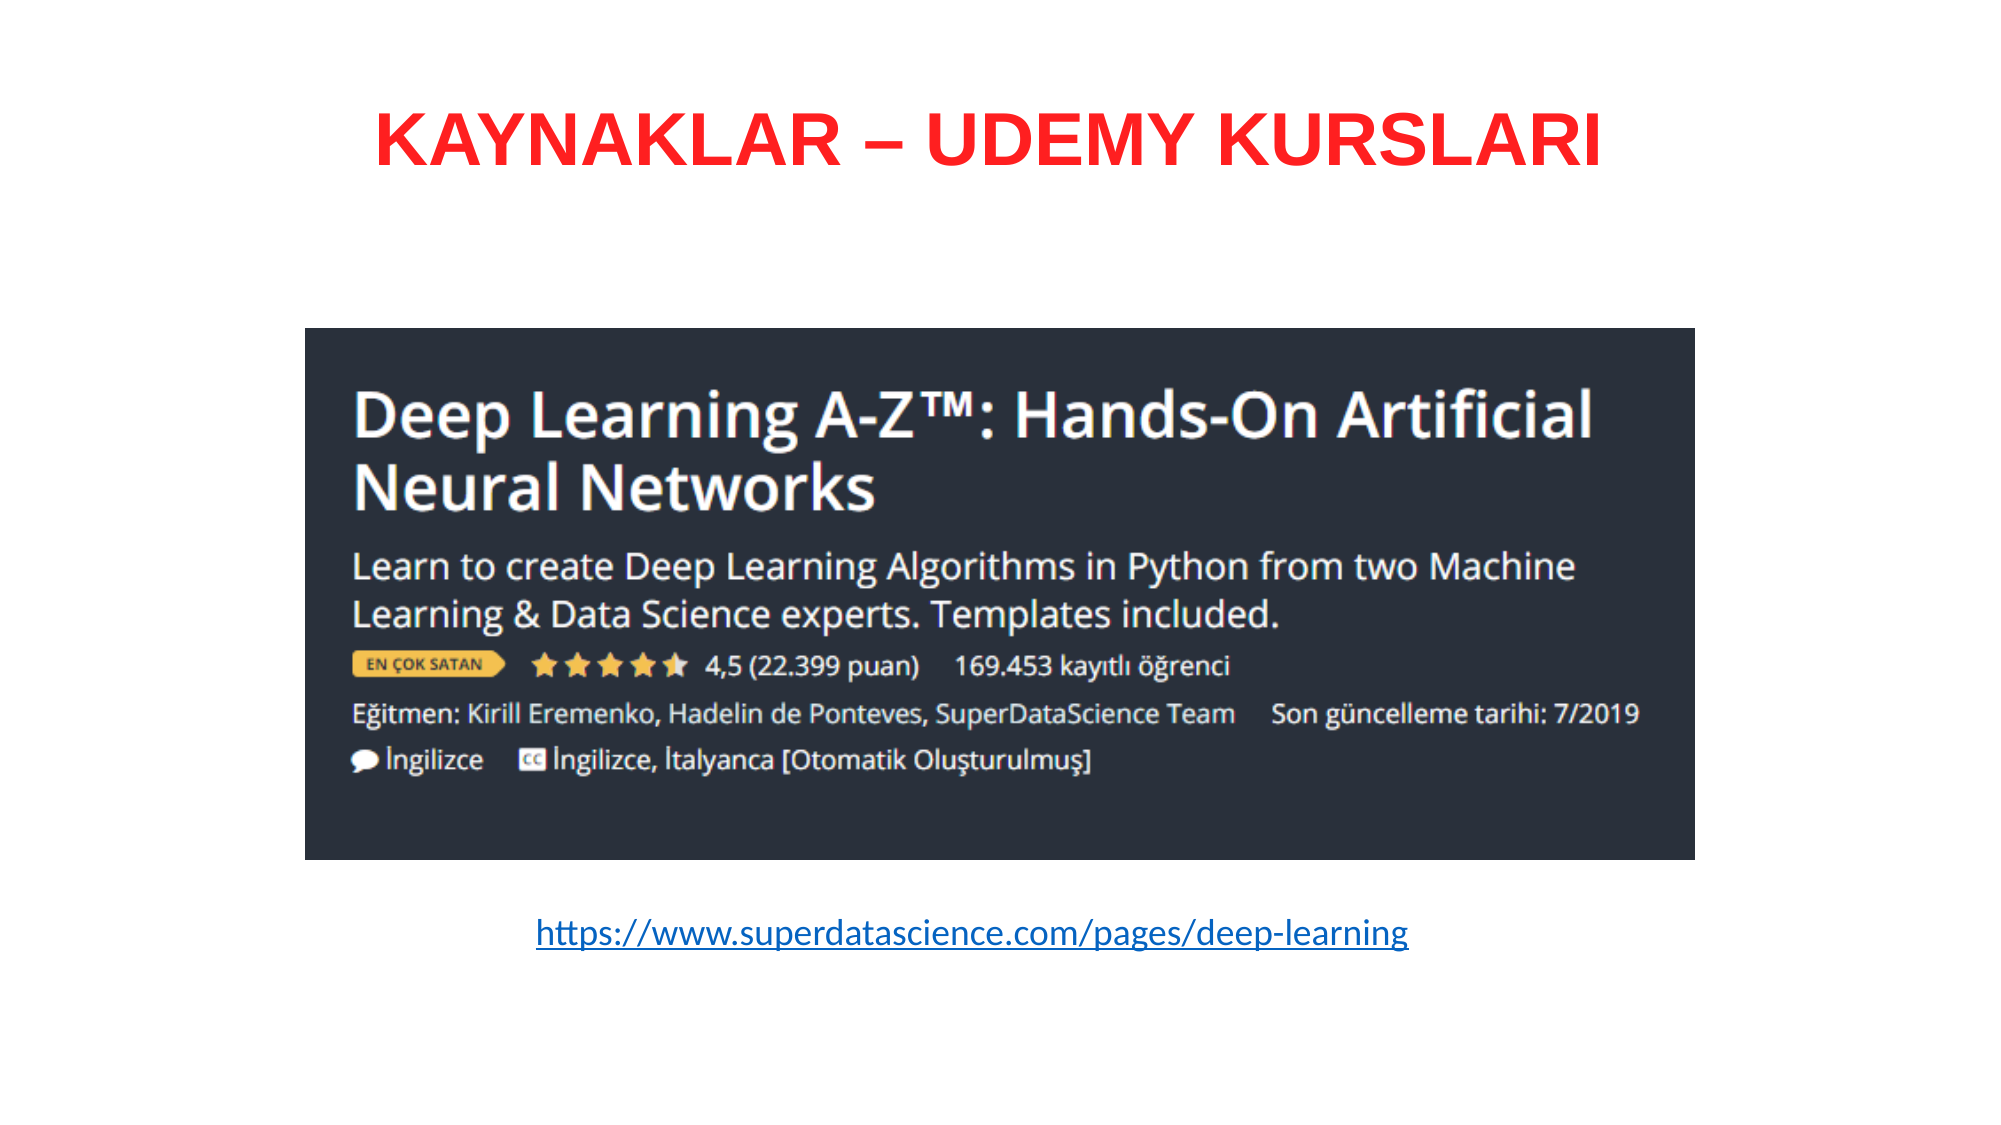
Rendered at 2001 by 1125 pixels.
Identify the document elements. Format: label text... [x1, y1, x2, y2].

text_box https://www.superdatascience.com/pages/deep-learning [520, 900, 1425, 961]
picture [305, 328, 1695, 860]
text_box KAYNAKLAR – UDEMY KURSLARI [298, 93, 1681, 190]
